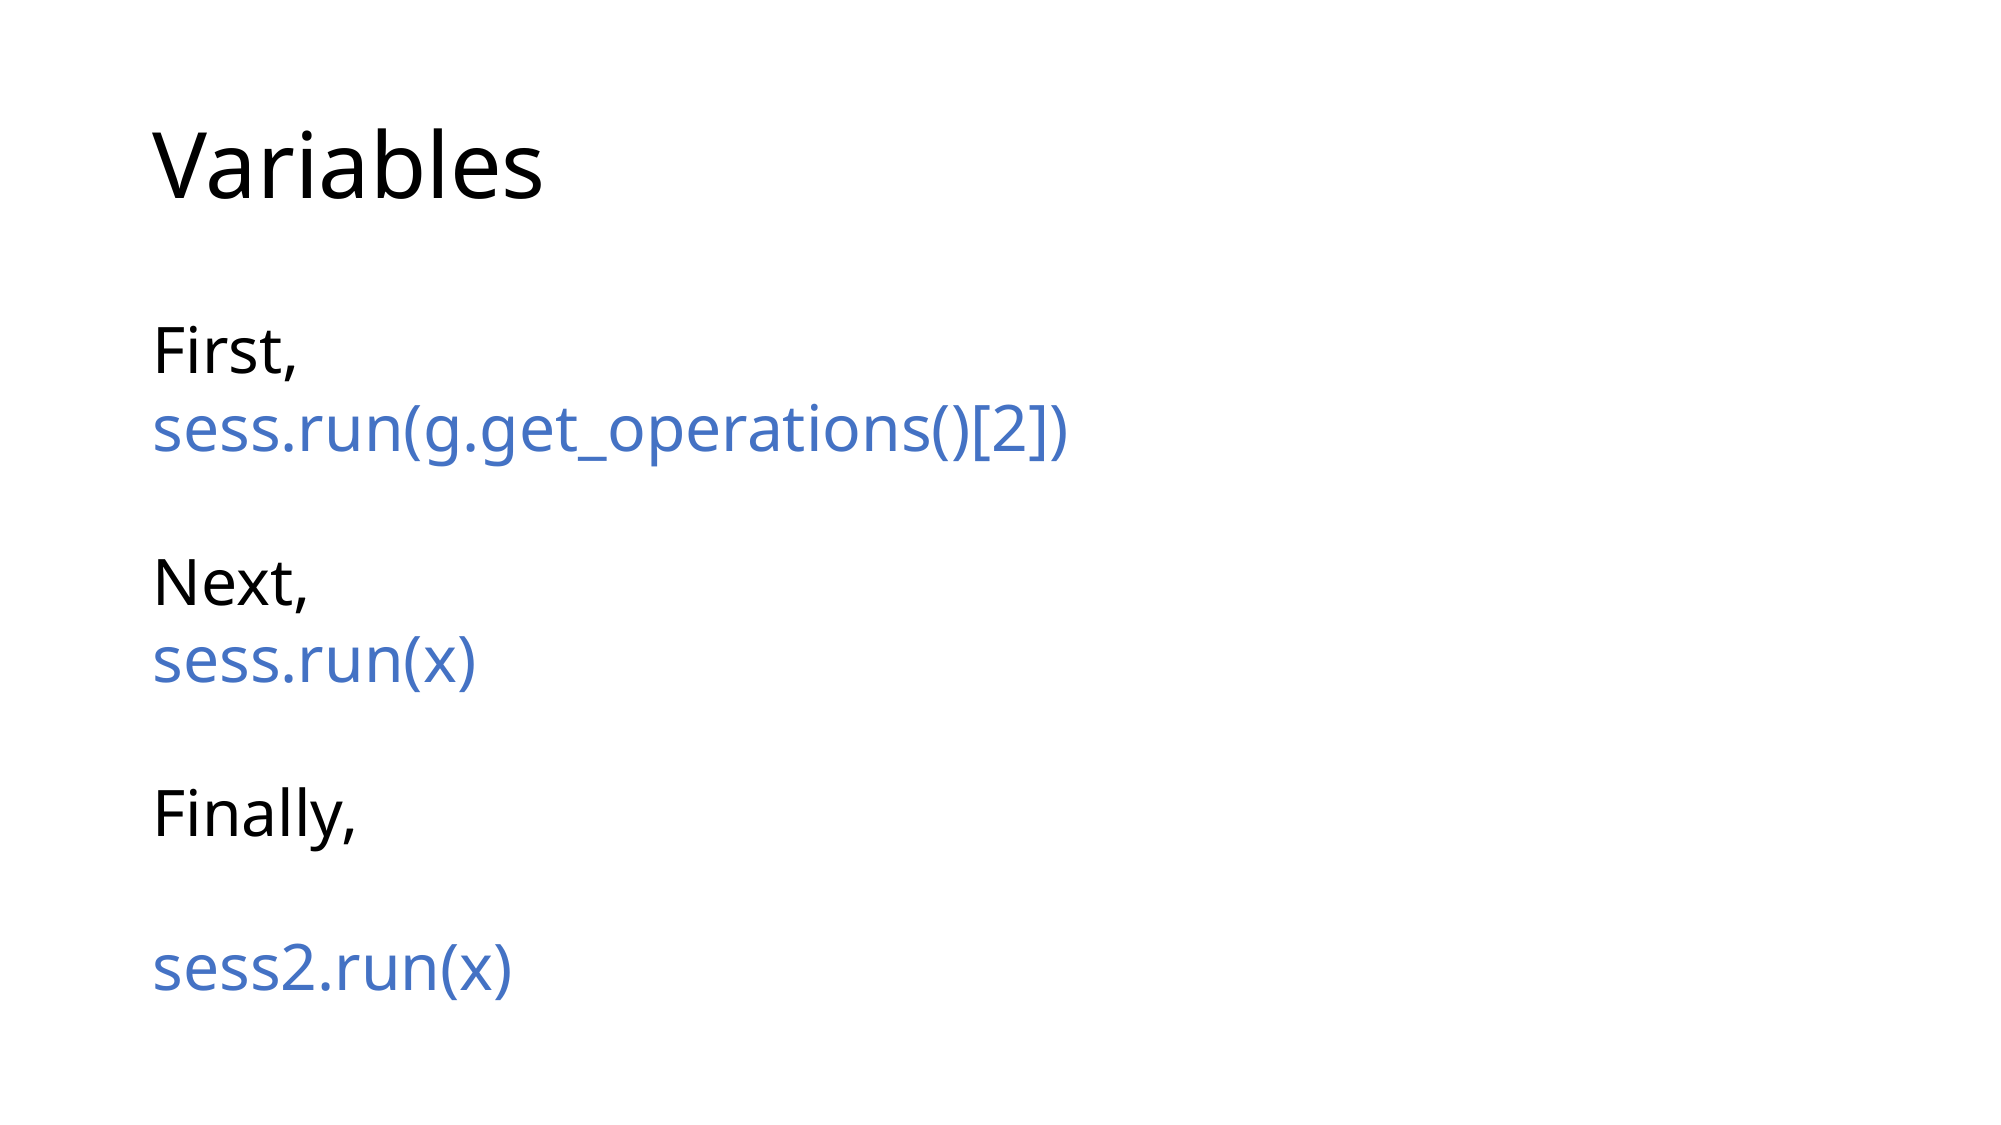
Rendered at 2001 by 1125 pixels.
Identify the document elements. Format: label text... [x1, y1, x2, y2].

title Variables [137, 59, 1863, 278]
list First, sess.run(g.get_operations()[2]) Next, sess.run(x) Finally, sess2.run(x) [137, 299, 1863, 1014]
